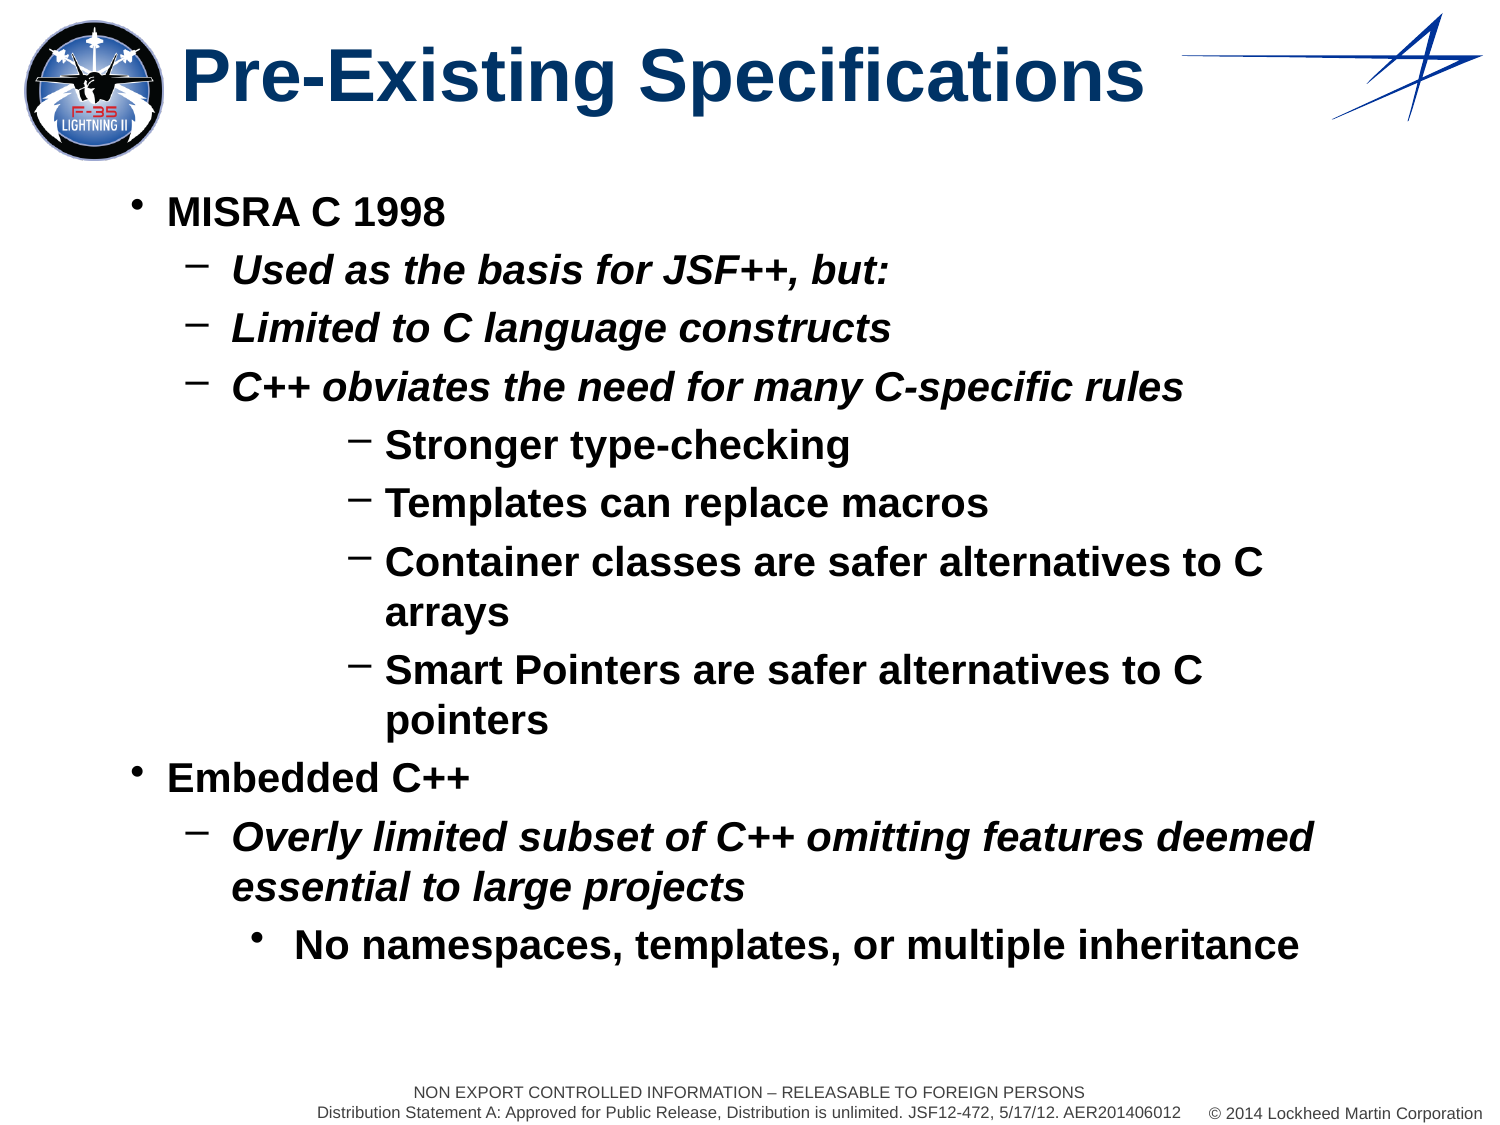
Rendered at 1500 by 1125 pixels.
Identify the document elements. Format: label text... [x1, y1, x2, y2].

list MISRA C 1998 Used as the basis for JSF++, but: Limited to C language constructs C++ obviates the need for many C-specific rules Stronger type-checking Templates can replace macros Container classes are safer alternatives to C arrays Smart Pointers are safer alternatives to C pointers Embedded C++ Overly limited subset of C++ omitting features deemed essential to large projects No namespaces, templates, or multiple inheritance [129, 183, 1370, 1030]
picture [24, 20, 164, 161]
title Pre-Existing Specifications [180, 25, 1381, 115]
